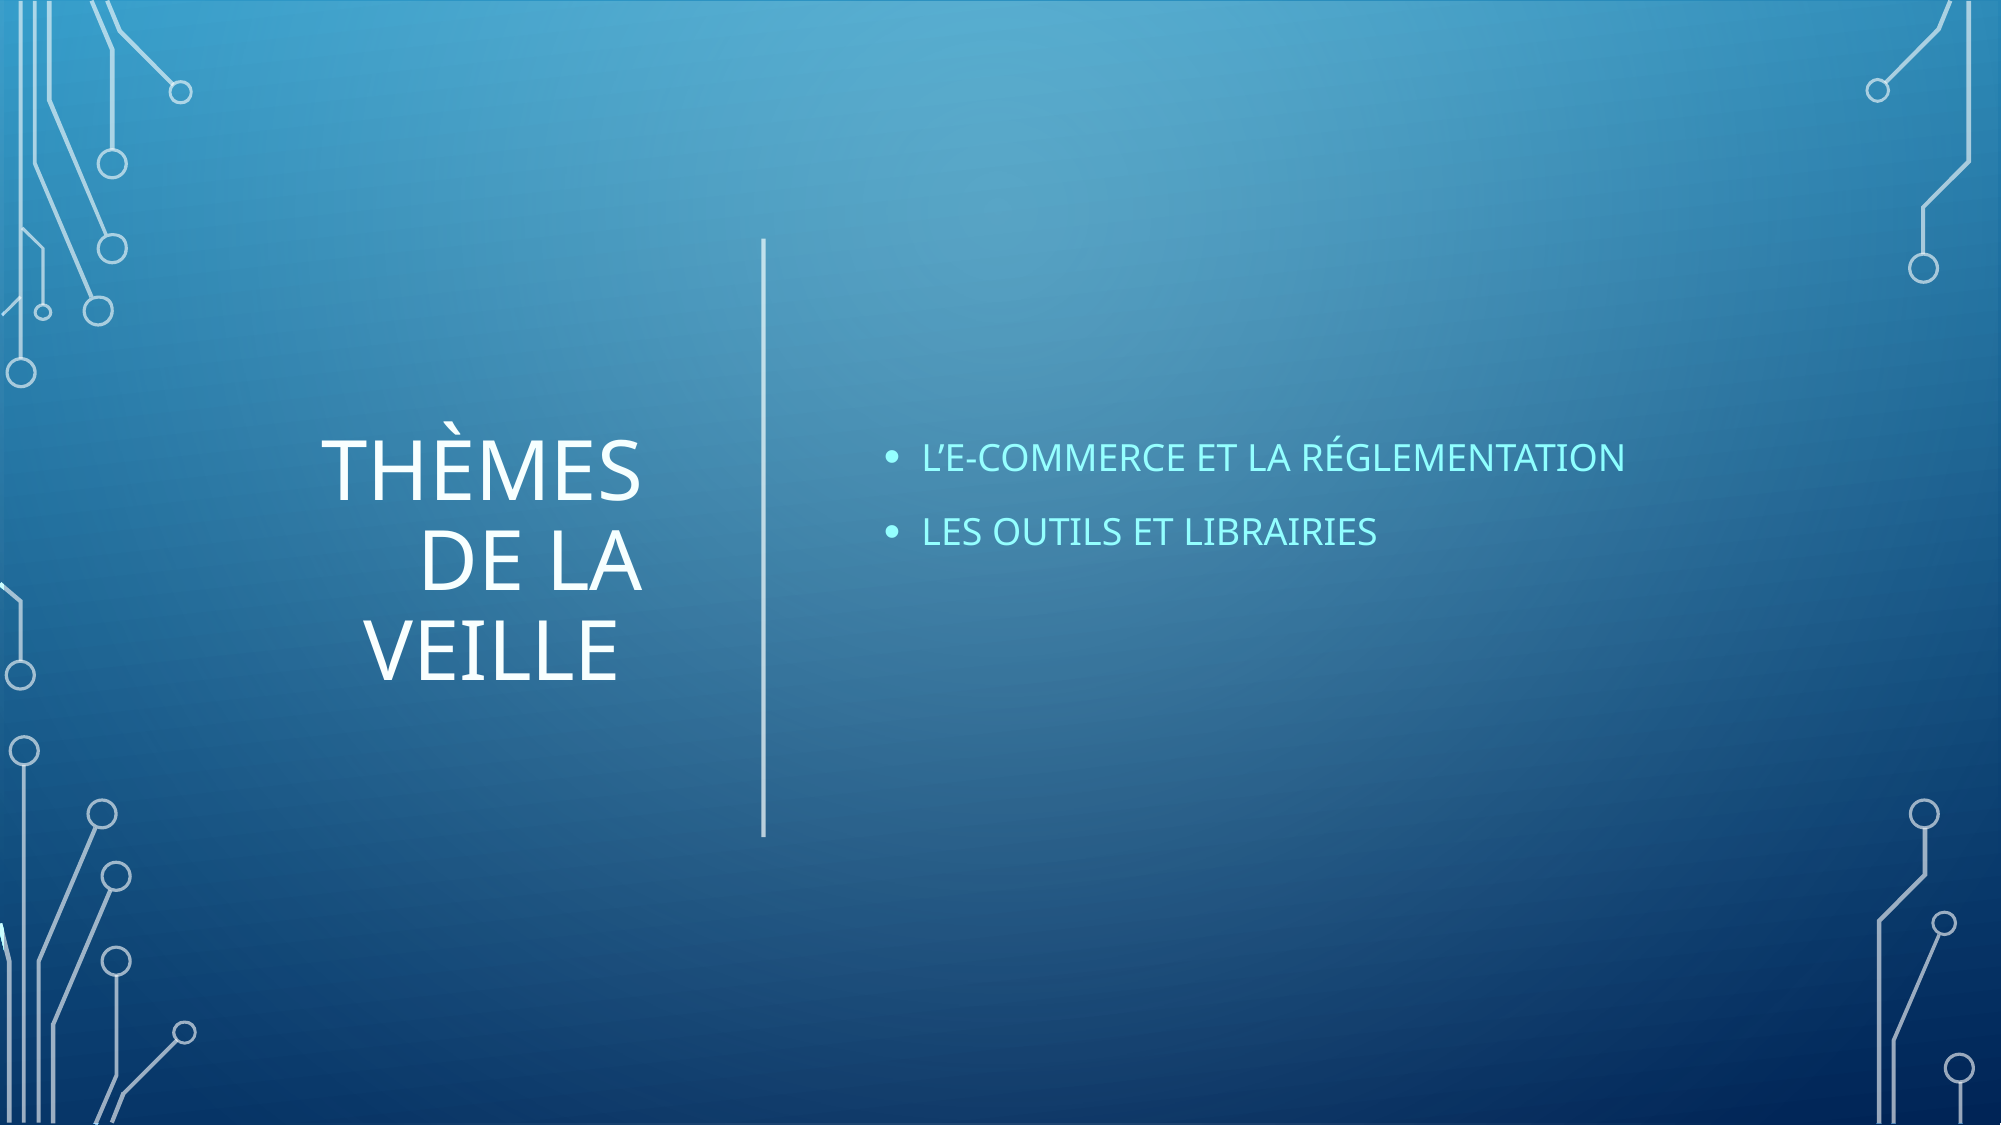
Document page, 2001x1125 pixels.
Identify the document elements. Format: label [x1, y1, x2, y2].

text_box [0, 0, 2000, 1125]
